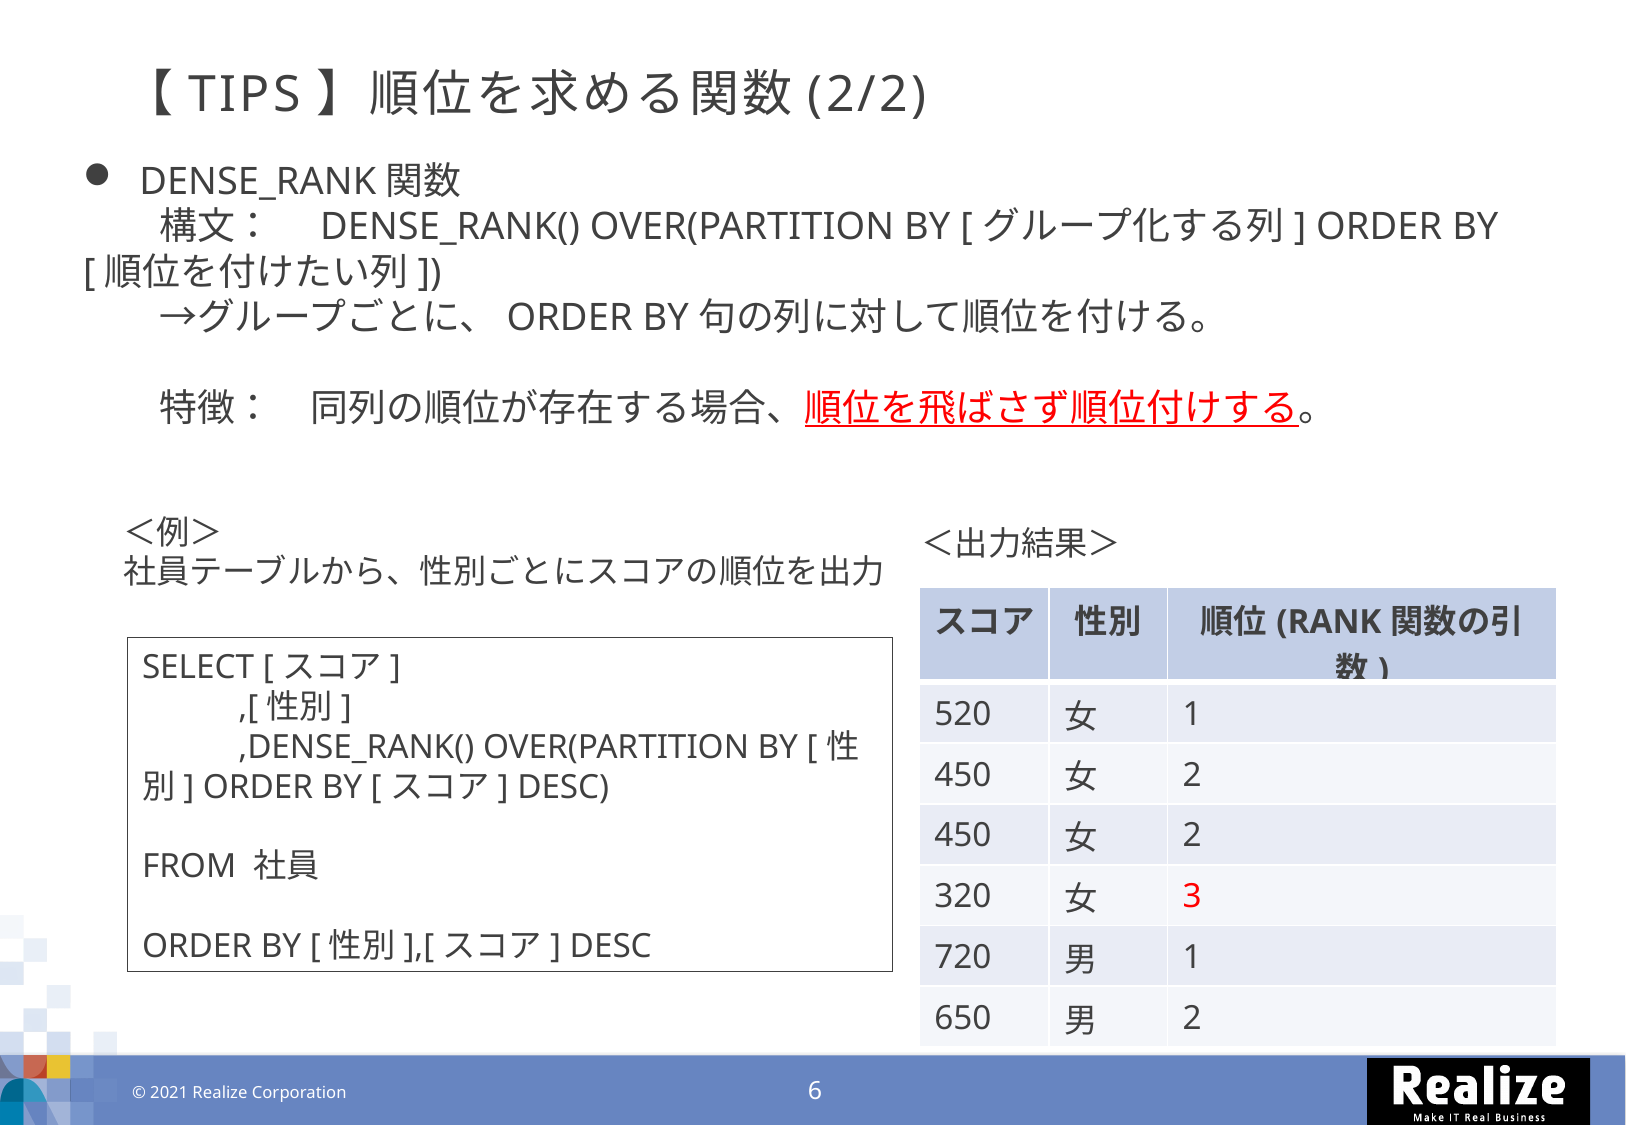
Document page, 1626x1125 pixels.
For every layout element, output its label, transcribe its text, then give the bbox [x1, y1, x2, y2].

picture [0, 915, 117, 1125]
table_cell 女 [1050, 744, 1167, 803]
table_header スコア [920, 588, 1048, 679]
table_cell 男 [1050, 987, 1167, 1046]
table_cell 2 [1168, 805, 1556, 864]
table_cell 720 [920, 926, 1048, 985]
text_box DENSE_RANK関数 構文： DENSE_RANK() OVER(PARTITION BY [グループ化する列] ORDER BY [順位を付けたい列]) →グループごとに、ORDER BY句の列に対して順位を付ける。 特徴： 同列の順位が存在する場合、順位を飛ばさず順位付けする。 [68, 148, 1569, 483]
table_cell 女 [1050, 866, 1167, 925]
table_cell 650 [920, 987, 1048, 1046]
text_box SELECT [スコア] ,[性別] ,DENSE_RANK() OVER(PARTITION BY [性別] ORDER BY [スコア] DESC) FROM 社員 ORDER BY [性別],[スコア] DESC [127, 637, 893, 972]
table_cell 1 [1168, 926, 1556, 985]
table_cell 320 [920, 866, 1048, 925]
table_header 性別 [1050, 588, 1167, 679]
table_cell 3 [1168, 866, 1556, 925]
table_cell 1 [1168, 685, 1556, 742]
table_cell 女 [1050, 805, 1167, 864]
table_cell 520 [920, 685, 1048, 742]
title 【TIPS】順位を求める関数(2/2) [108, 54, 1167, 148]
table_cell 女 [1050, 685, 1167, 742]
text_box ＜出力結果＞ [920, 515, 1226, 570]
table_header 順位(RANK関数の引数) [1168, 588, 1556, 679]
table_cell 2 [1168, 987, 1556, 1046]
table_cell 450 [920, 805, 1048, 864]
table_cell 男 [1050, 926, 1167, 985]
picture [1367, 1058, 1591, 1125]
table_cell 2 [1168, 744, 1556, 803]
table_cell 450 [920, 744, 1048, 803]
text_box ＜例＞ 社員テーブルから、性別ごとにスコアの順位を出力 [108, 503, 920, 598]
